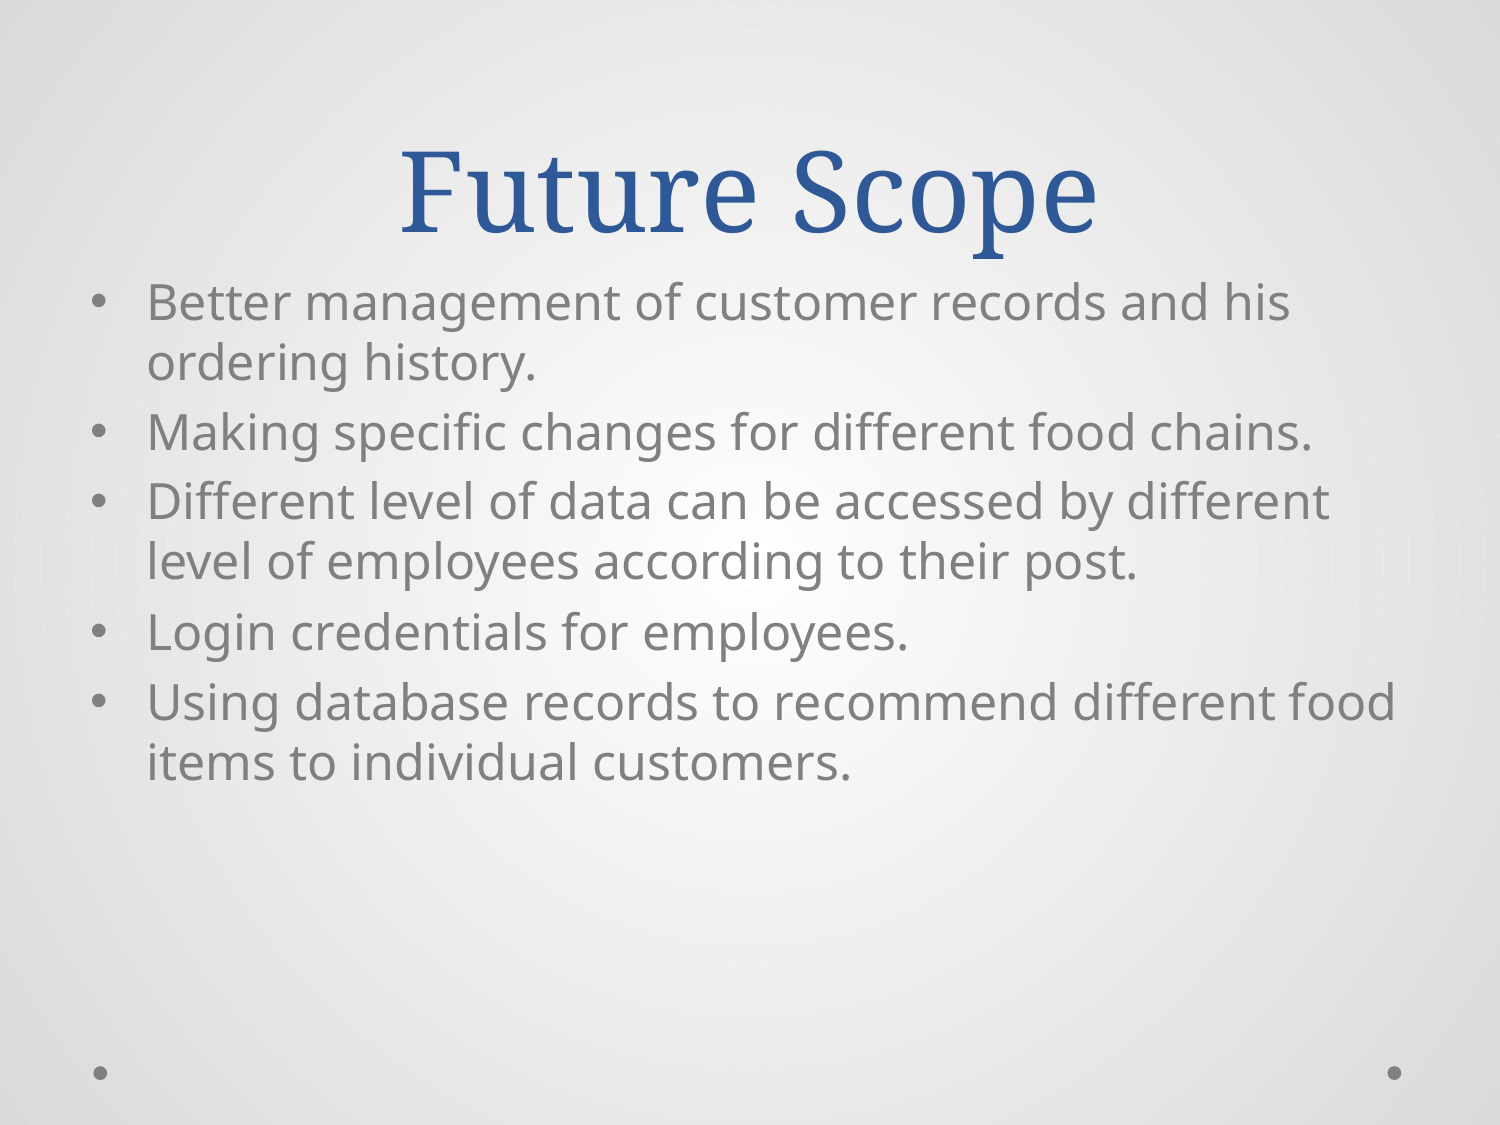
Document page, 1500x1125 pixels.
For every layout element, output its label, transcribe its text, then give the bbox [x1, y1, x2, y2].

title Future Scope [75, 0, 1425, 262]
list Better management of customer records and his ordering history. Making specific changes for different food chains. Different level of data can be accessed by different level of employees according to their post. Login credentials for employees. Using database records to recommend different food items to individual customers. [75, 262, 1425, 1005]
